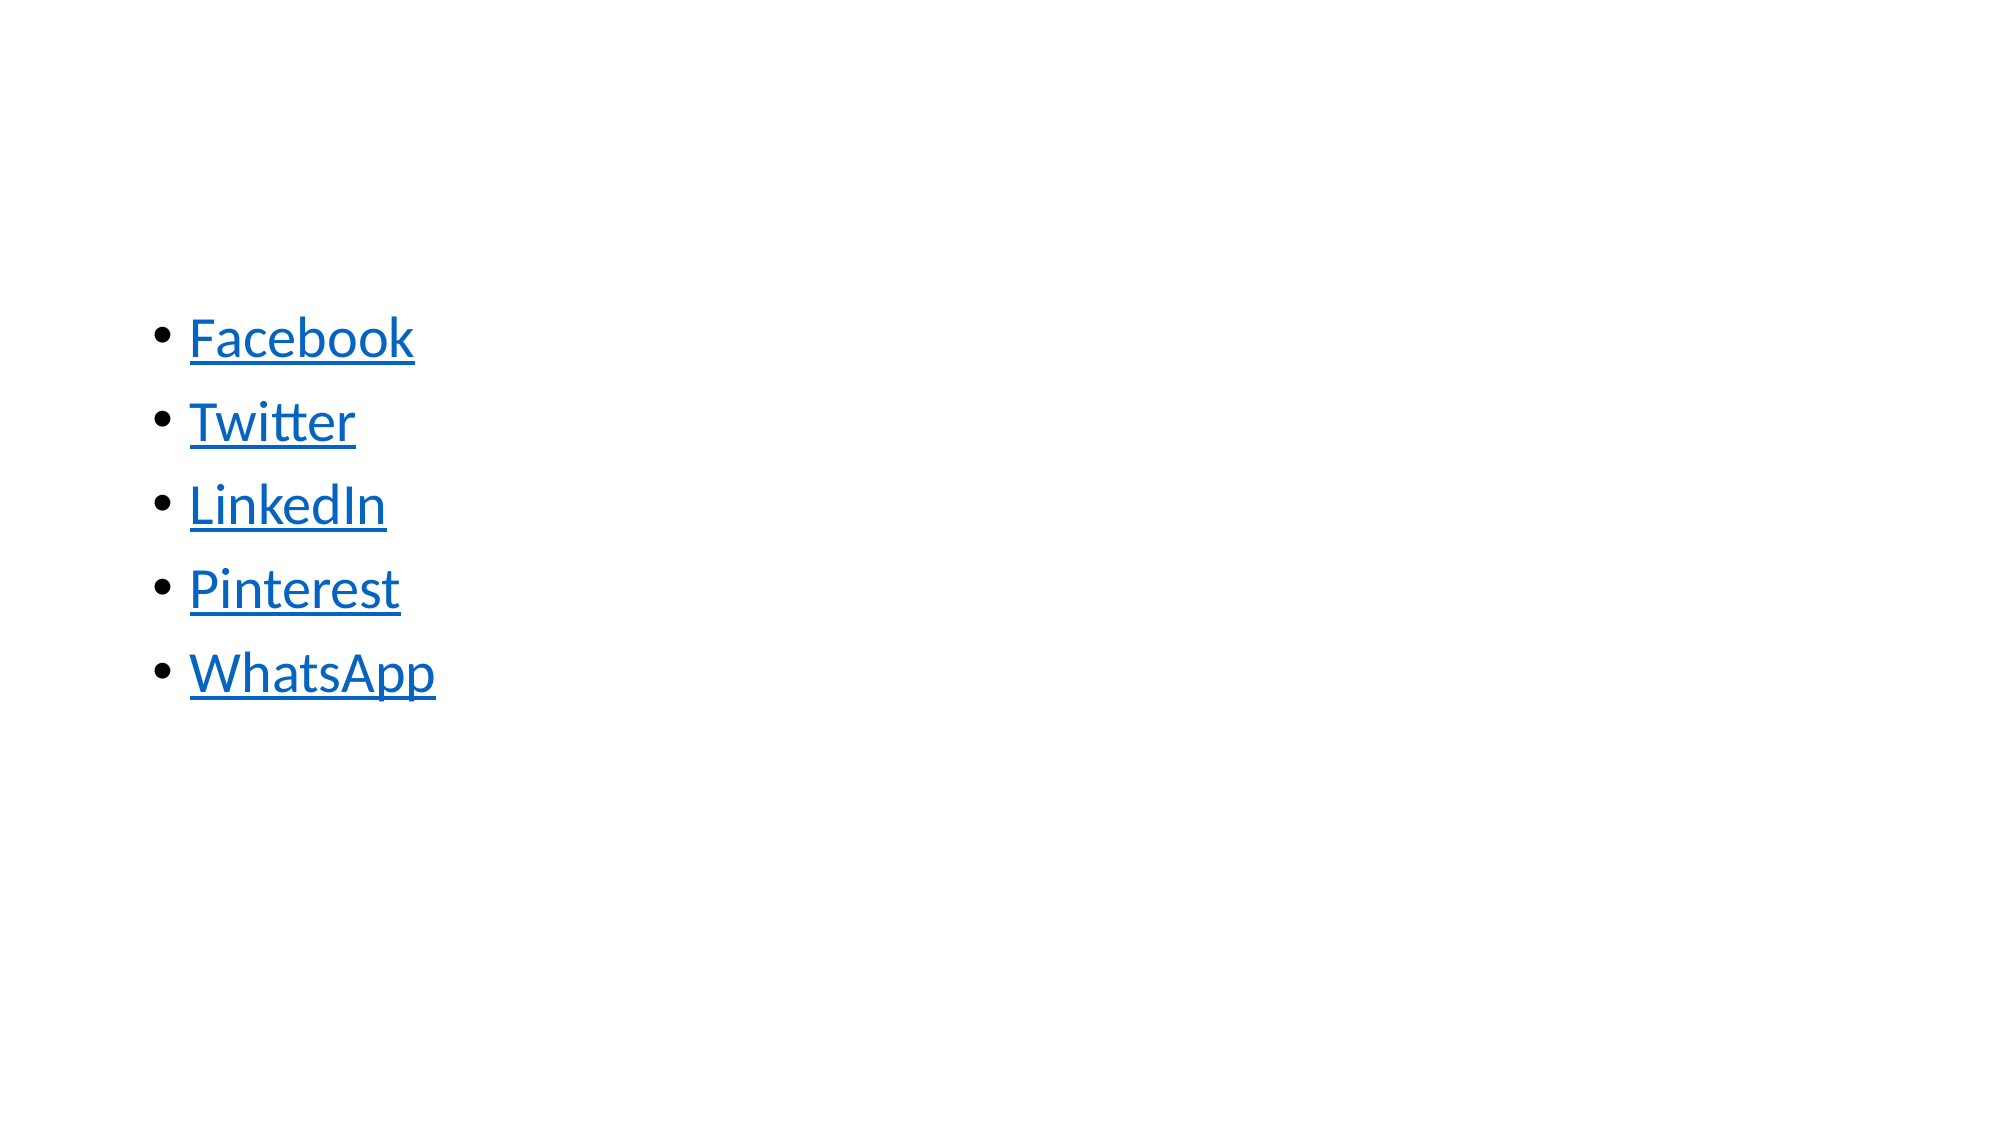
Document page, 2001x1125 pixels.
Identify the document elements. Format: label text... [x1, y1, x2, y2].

list Facebook Twitter LinkedIn Pinterest WhatsApp [137, 299, 1863, 1014]
